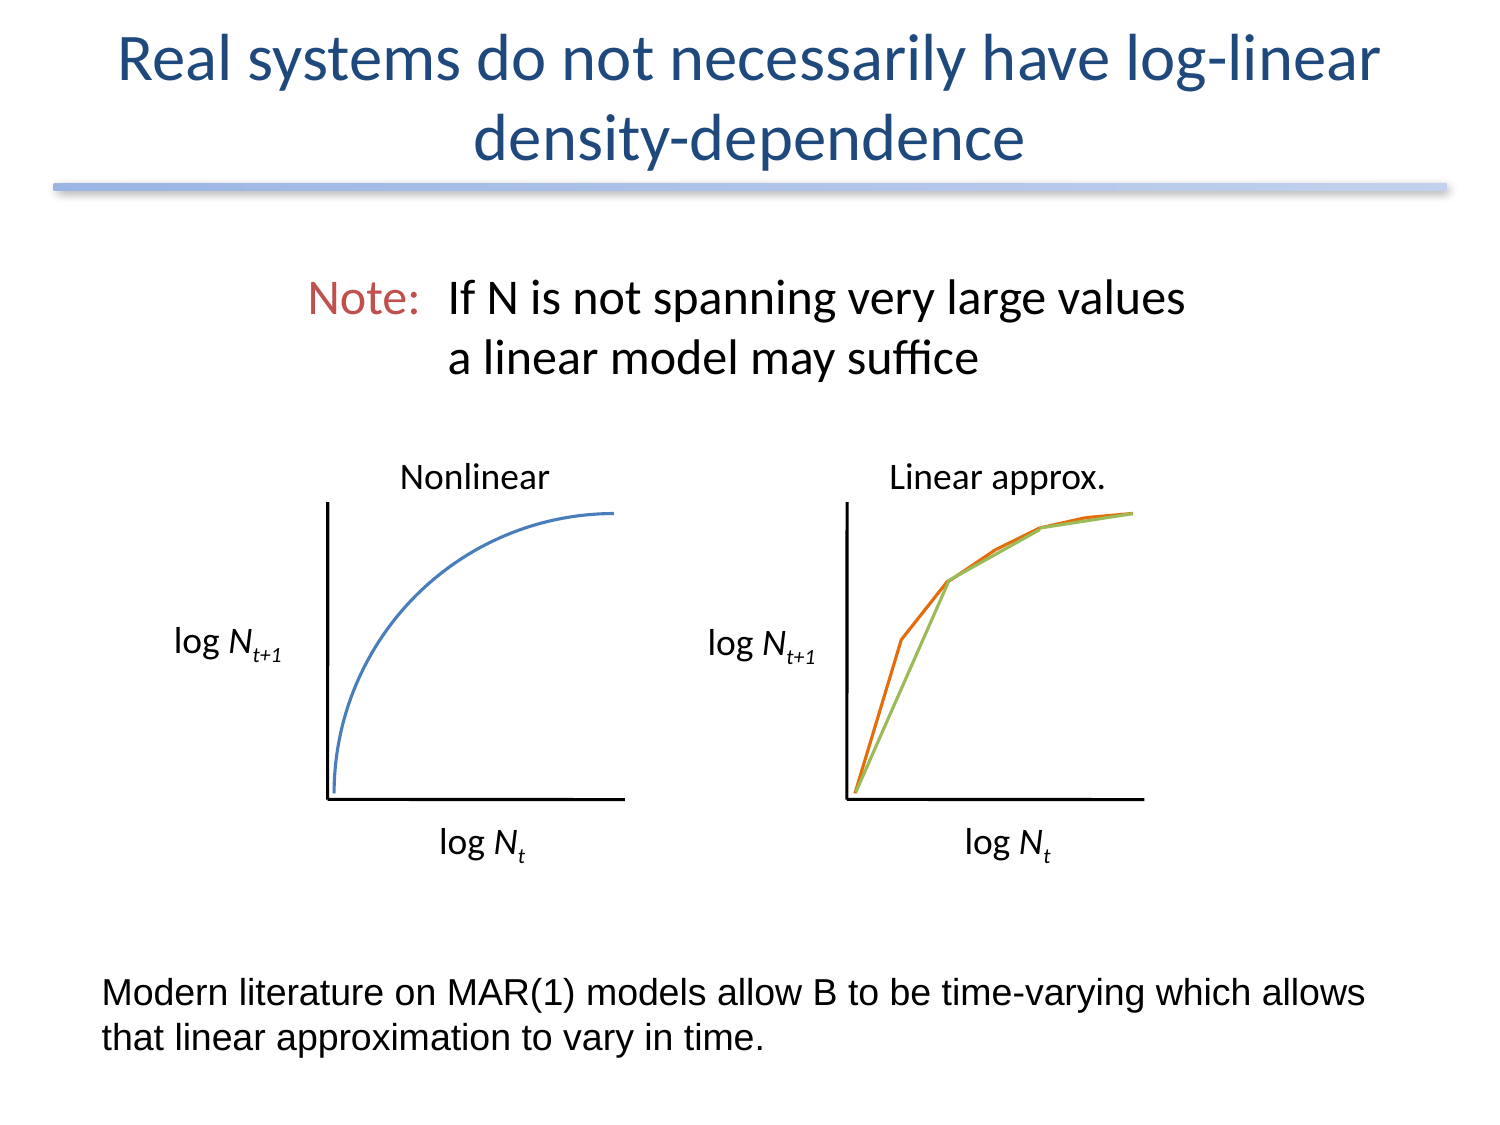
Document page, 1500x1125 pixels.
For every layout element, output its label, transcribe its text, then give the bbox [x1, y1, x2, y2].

text_box log Nt+1 [159, 608, 297, 675]
text_box Note: If N is not spanning very large values a linear model may suffice [292, 256, 1207, 392]
text_box [53, 183, 1447, 191]
text_box Modern literature on MAR(1) models allow B to be time-varying which allows that linear approximation to vary in time. [899, 960, 1396, 1066]
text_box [796, 640, 1008, 734]
text_box Modern literature on MAR(1) models allow B to be time-varying which allows that linear approximation to vary in time. [86, 960, 322, 1066]
text_box Nonlinear [385, 444, 566, 500]
title Real systems do not necessarily have log-linear density-dependence [0, 0, 1500, 188]
text_box log Nt [949, 809, 1066, 876]
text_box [947, 529, 1041, 582]
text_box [327, 501, 894, 1074]
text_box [895, 587, 954, 634]
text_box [846, 501, 1145, 800]
text_box Linear approx. [874, 444, 1122, 500]
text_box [1039, 513, 1133, 529]
